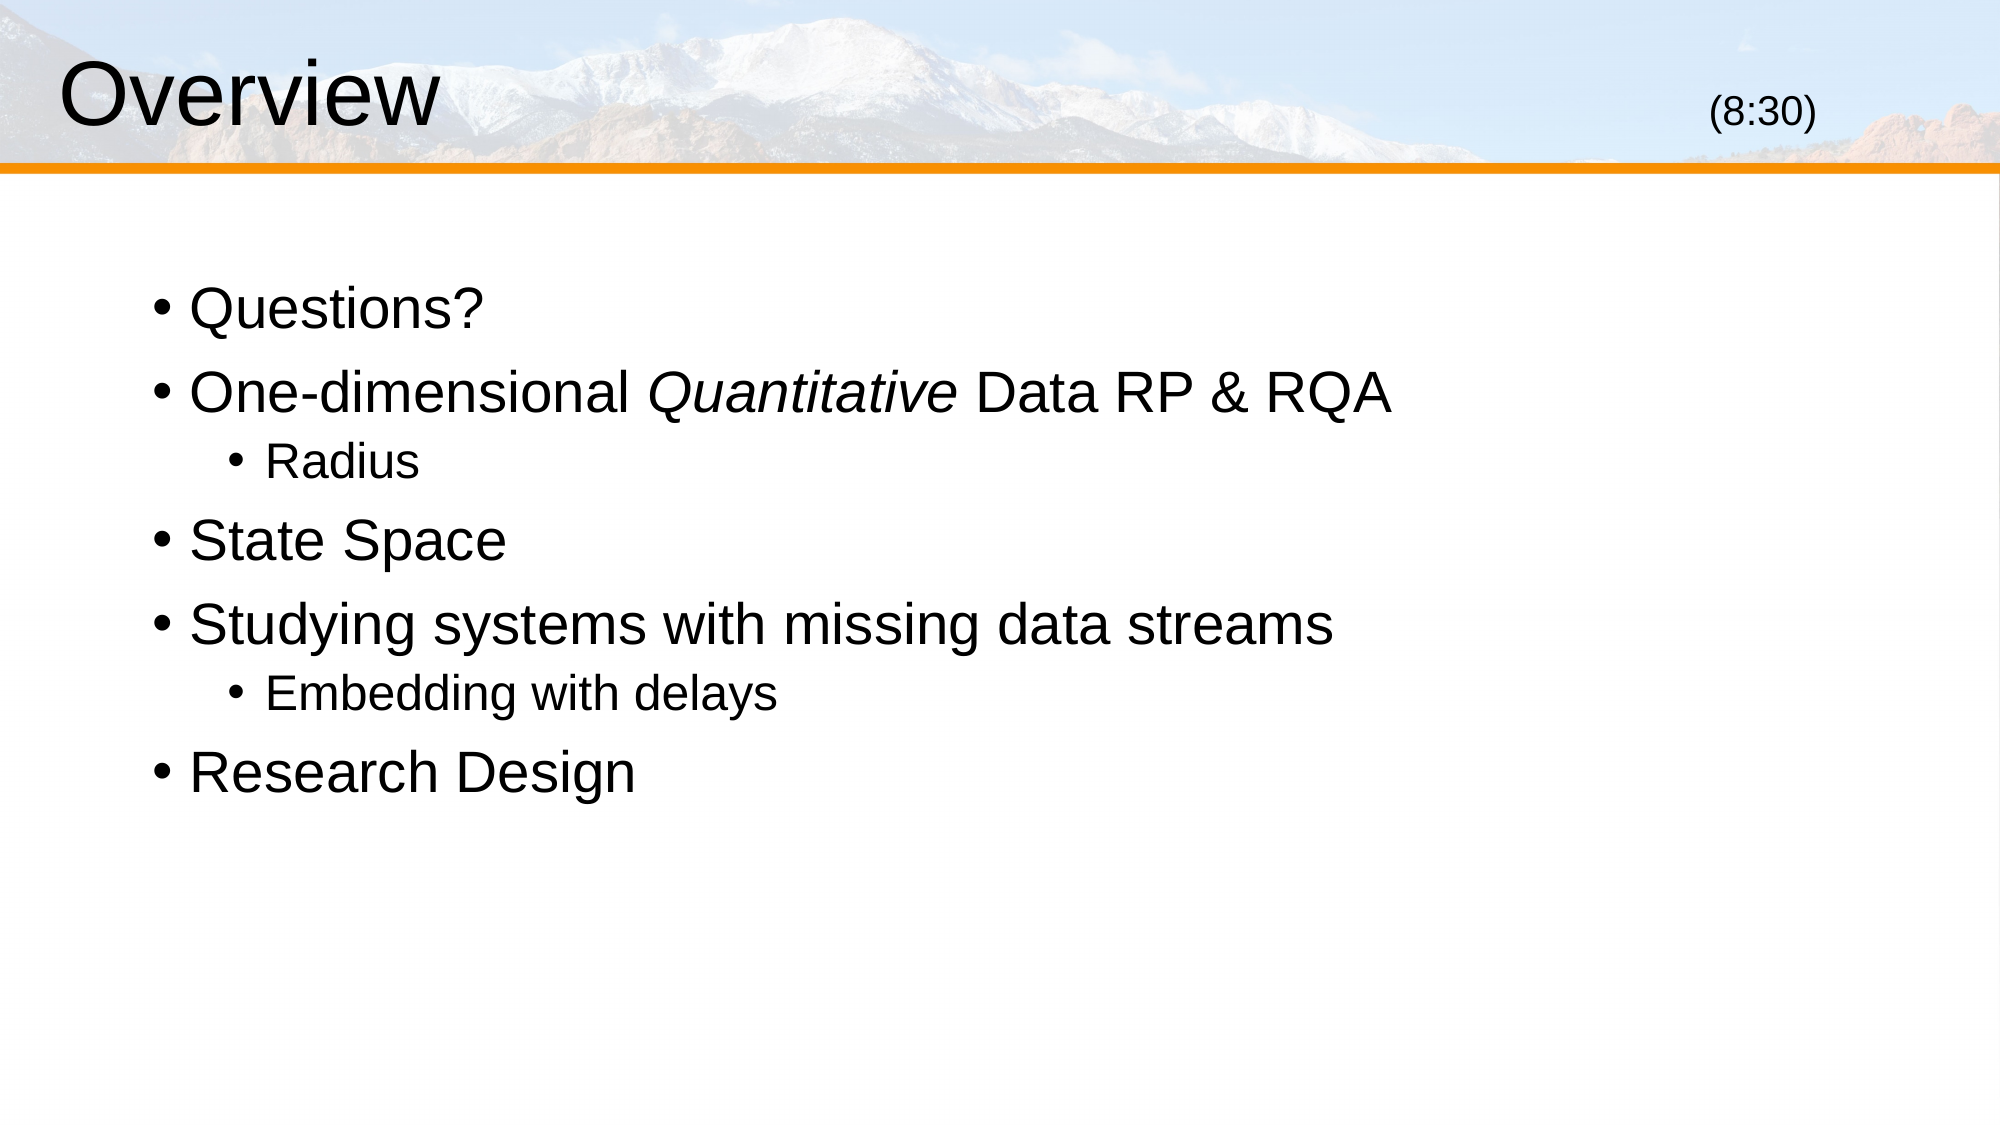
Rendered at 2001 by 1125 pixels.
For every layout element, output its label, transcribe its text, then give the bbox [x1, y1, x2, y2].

list Questions? One-dimensional Quantitative Data RP & RQA Radius State Space Studying systems with missing data streams Embedding with delays Research Design [137, 270, 1863, 985]
picture [0, 0, 2000, 1125]
title Overview (8:30) [43, 3, 1953, 188]
